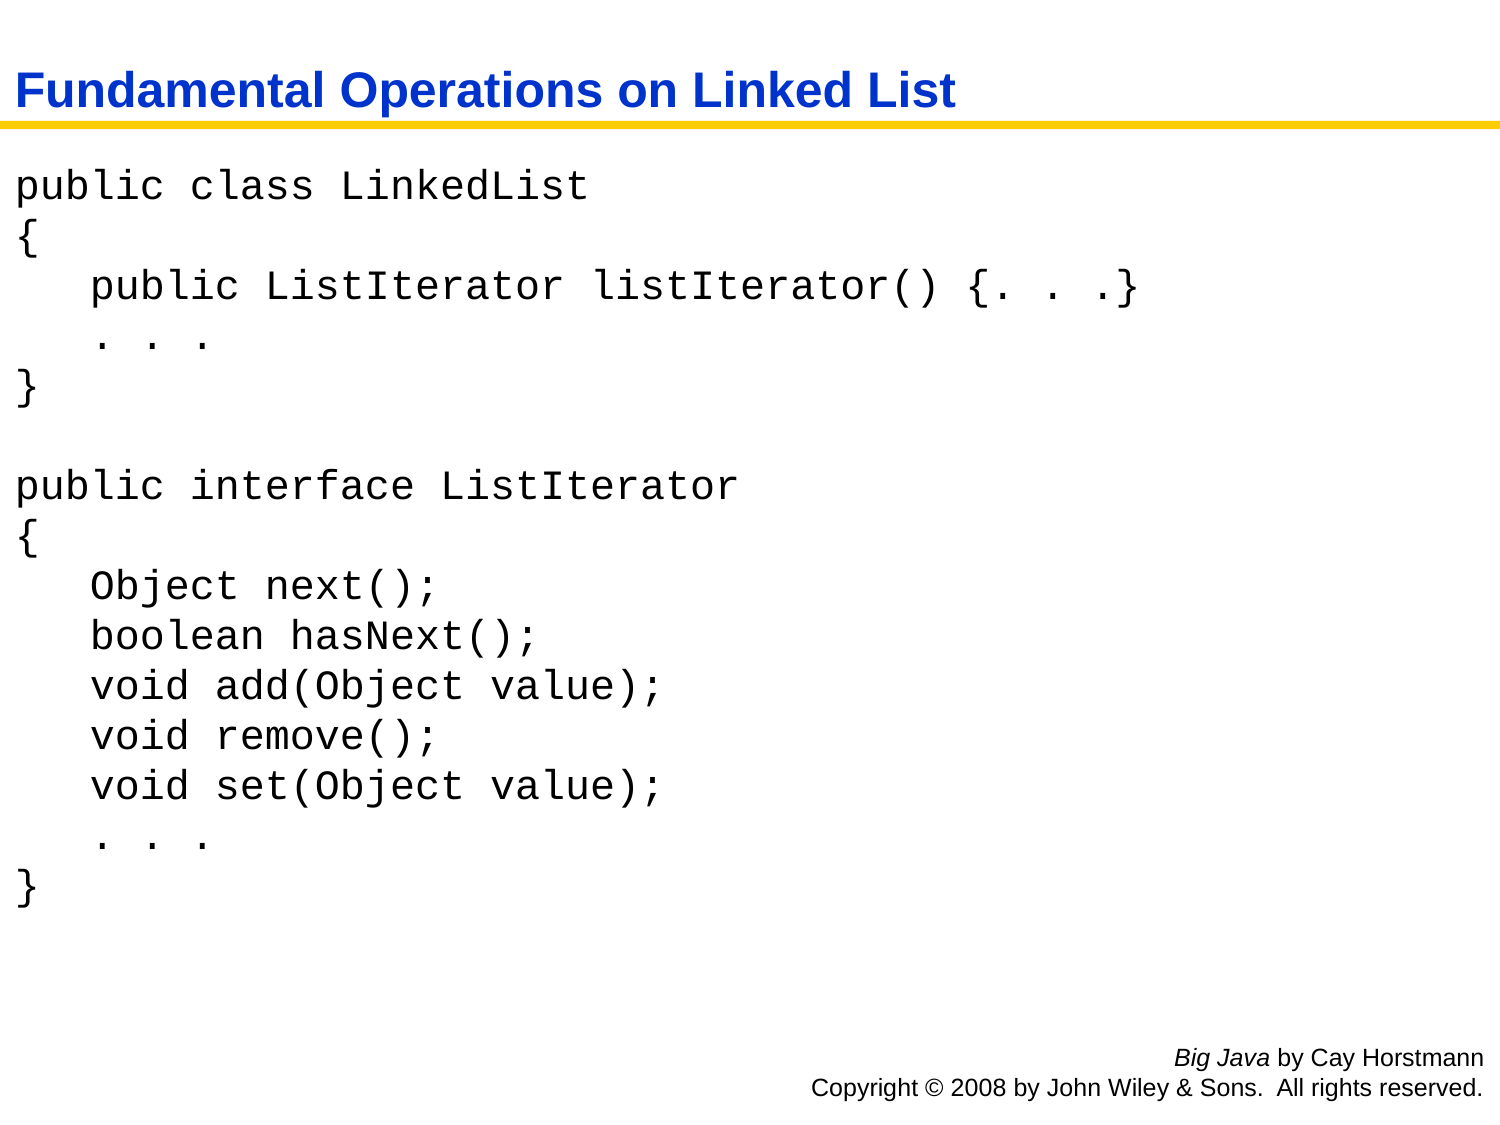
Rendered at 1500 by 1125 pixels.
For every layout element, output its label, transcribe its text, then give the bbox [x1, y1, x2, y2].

text_box Fundamental Operations on Linked List [0, 49, 1150, 125]
text_box public class LinkedList { public ListIterator listIterator() {. . .} . . . } public interface ListIterator { Object next(); boolean hasNext(); void add(Object value); void remove(); void set(Object value); . . . } [0, 149, 1500, 916]
footer Big Java by Cay Horstmann Copyright © 2008 by John Wiley & Sons. All rights reserved. [787, 1034, 1500, 1113]
